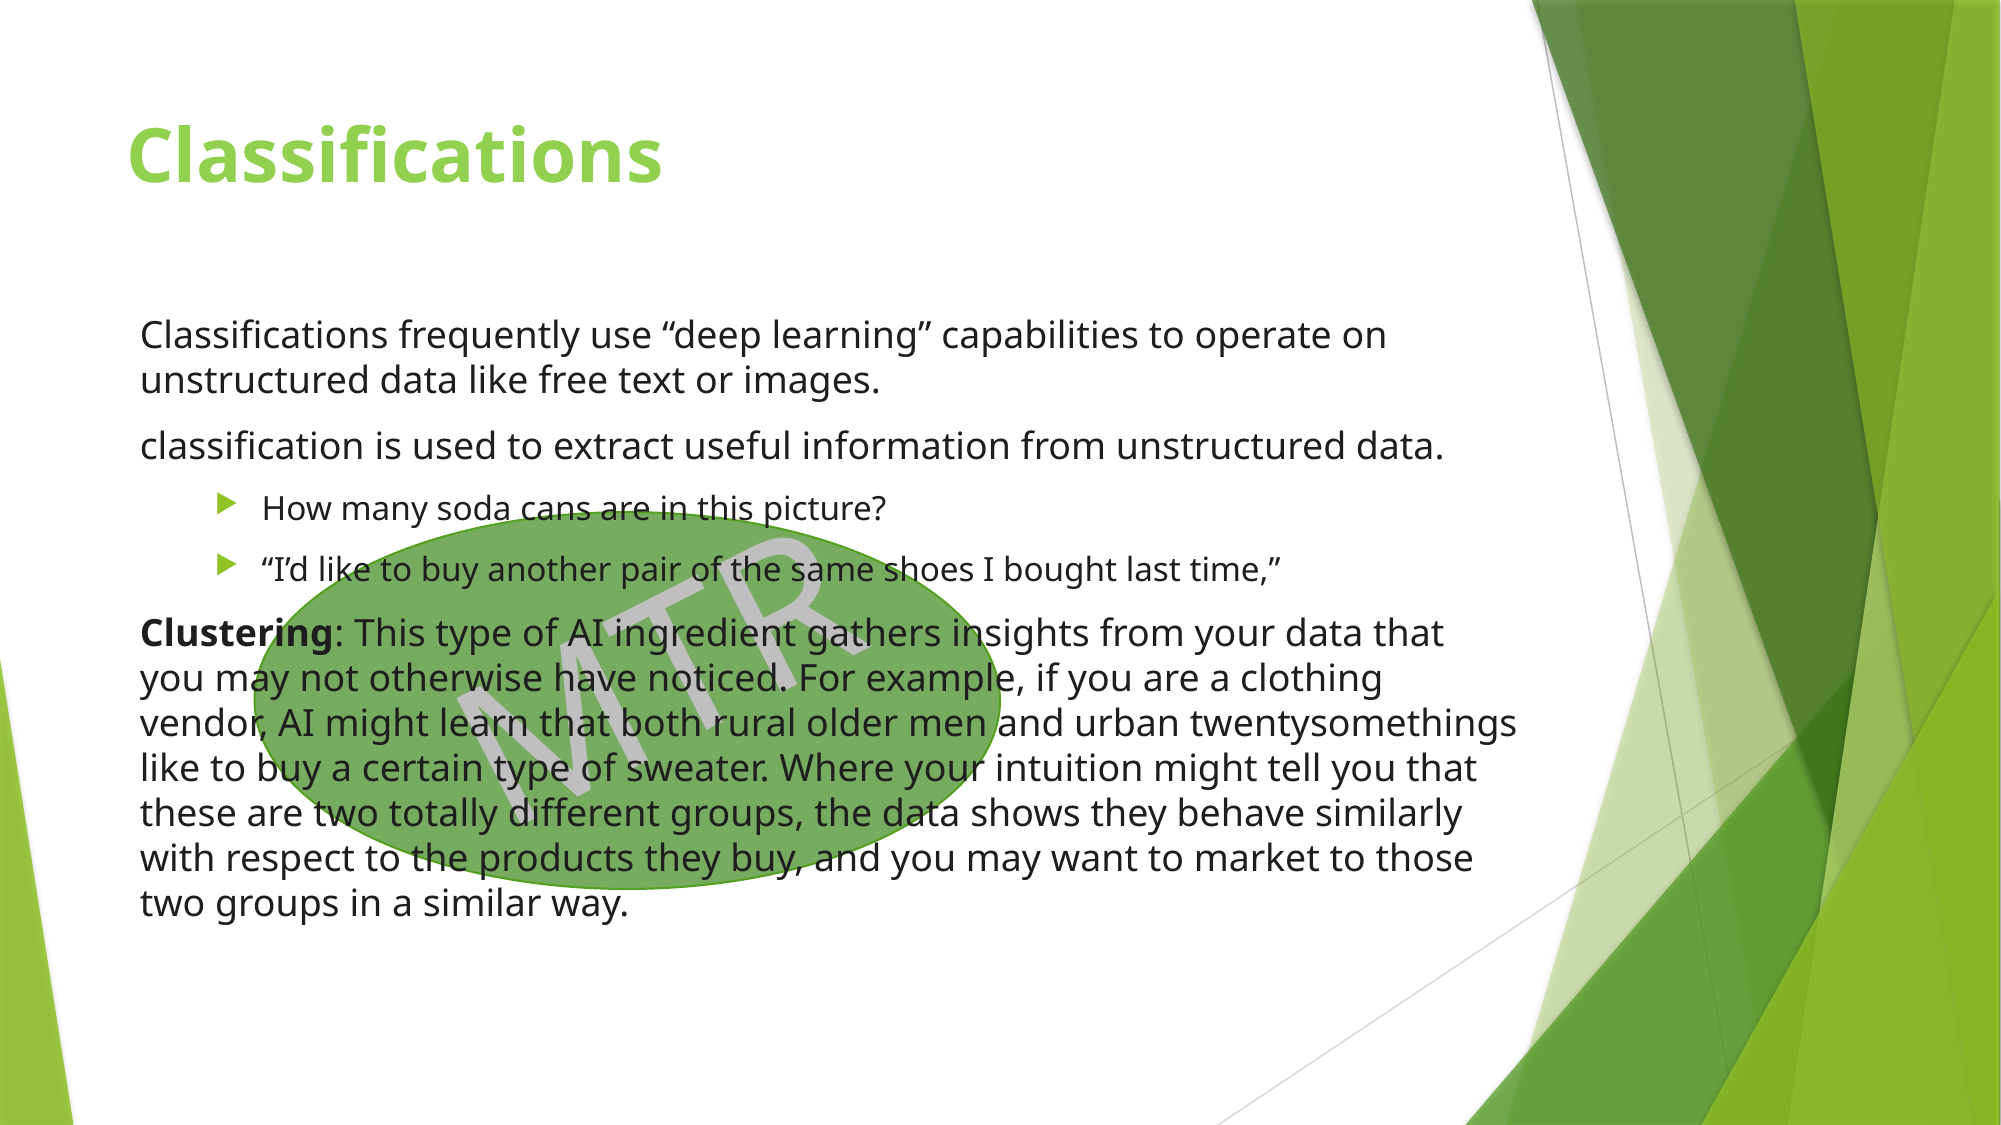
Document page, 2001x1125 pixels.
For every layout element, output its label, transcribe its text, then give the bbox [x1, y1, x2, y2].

title Classifications [111, 99, 1522, 317]
list Classifications frequently use “deep learning” capabilities to operate on unstructured data like free text or images. classification is used to extract useful information from unstructured data. How many soda cans are in this picture? “I’d like to buy another pair of the same shoes I bought last time,” Clustering: This type of AI ingredient gathers insights from your data that you may not otherwise have noticed. For example, if you are a clothing vendor, AI might learn that both rural older men and urban twentysomethings like to buy a certain type of sweater. Where your intuition might tell you that these are two totally different groups, the data shows they behave similarly with respect to the products they buy, and you may want to market to those two groups in a similar way. [124, 303, 1535, 940]
